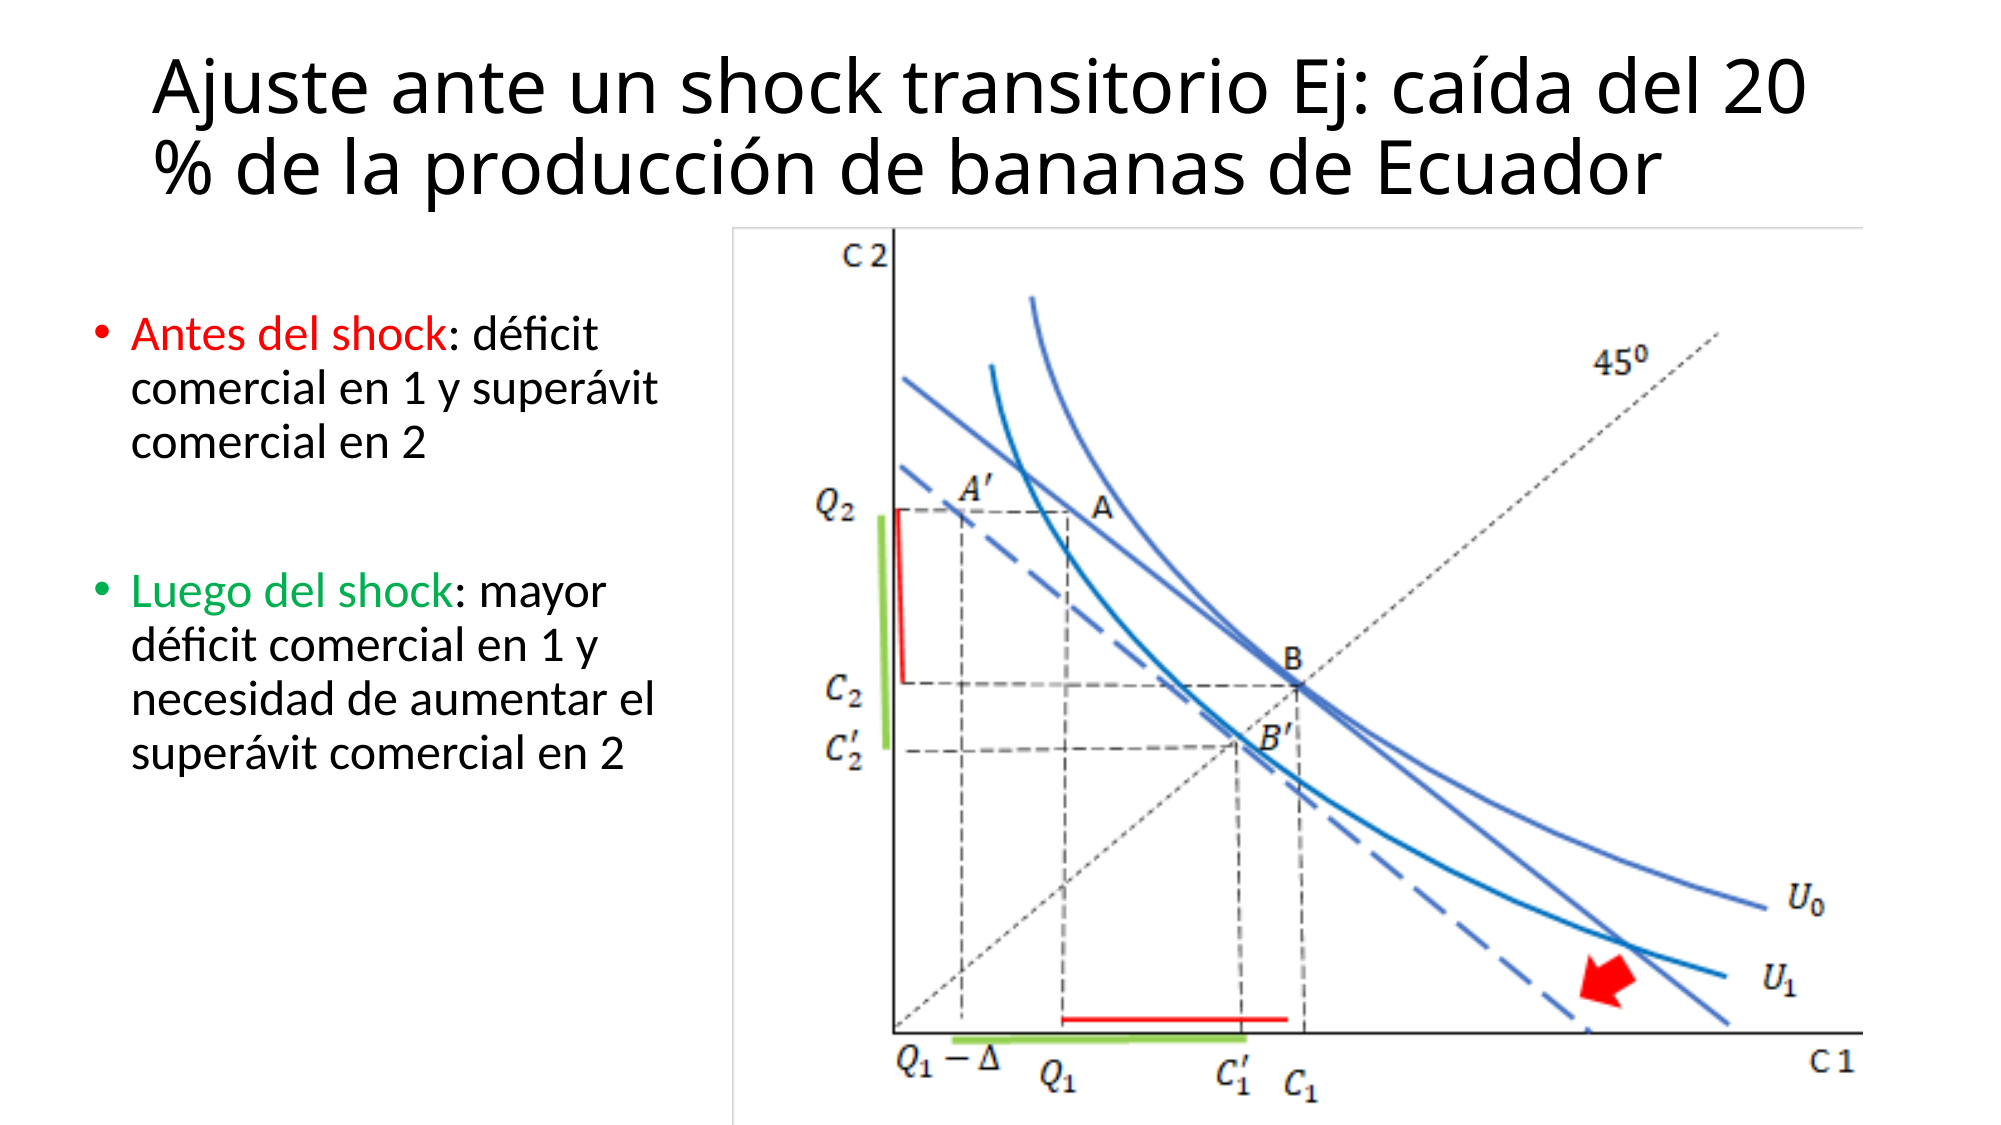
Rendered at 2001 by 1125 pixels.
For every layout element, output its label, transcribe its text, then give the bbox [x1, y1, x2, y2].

list Antes del shock: déficit comercial en 1 y superávit comercial en 2 Luego del shock: mayor déficit comercial en 1 y necesidad de aumentar el superávit comercial en 2 [78, 299, 732, 1014]
title Ajuste ante un shock transitorio Ej: caída del 20 % de la producción de bananas de Ecuador [137, 20, 1863, 239]
picture [732, 227, 1863, 1125]
